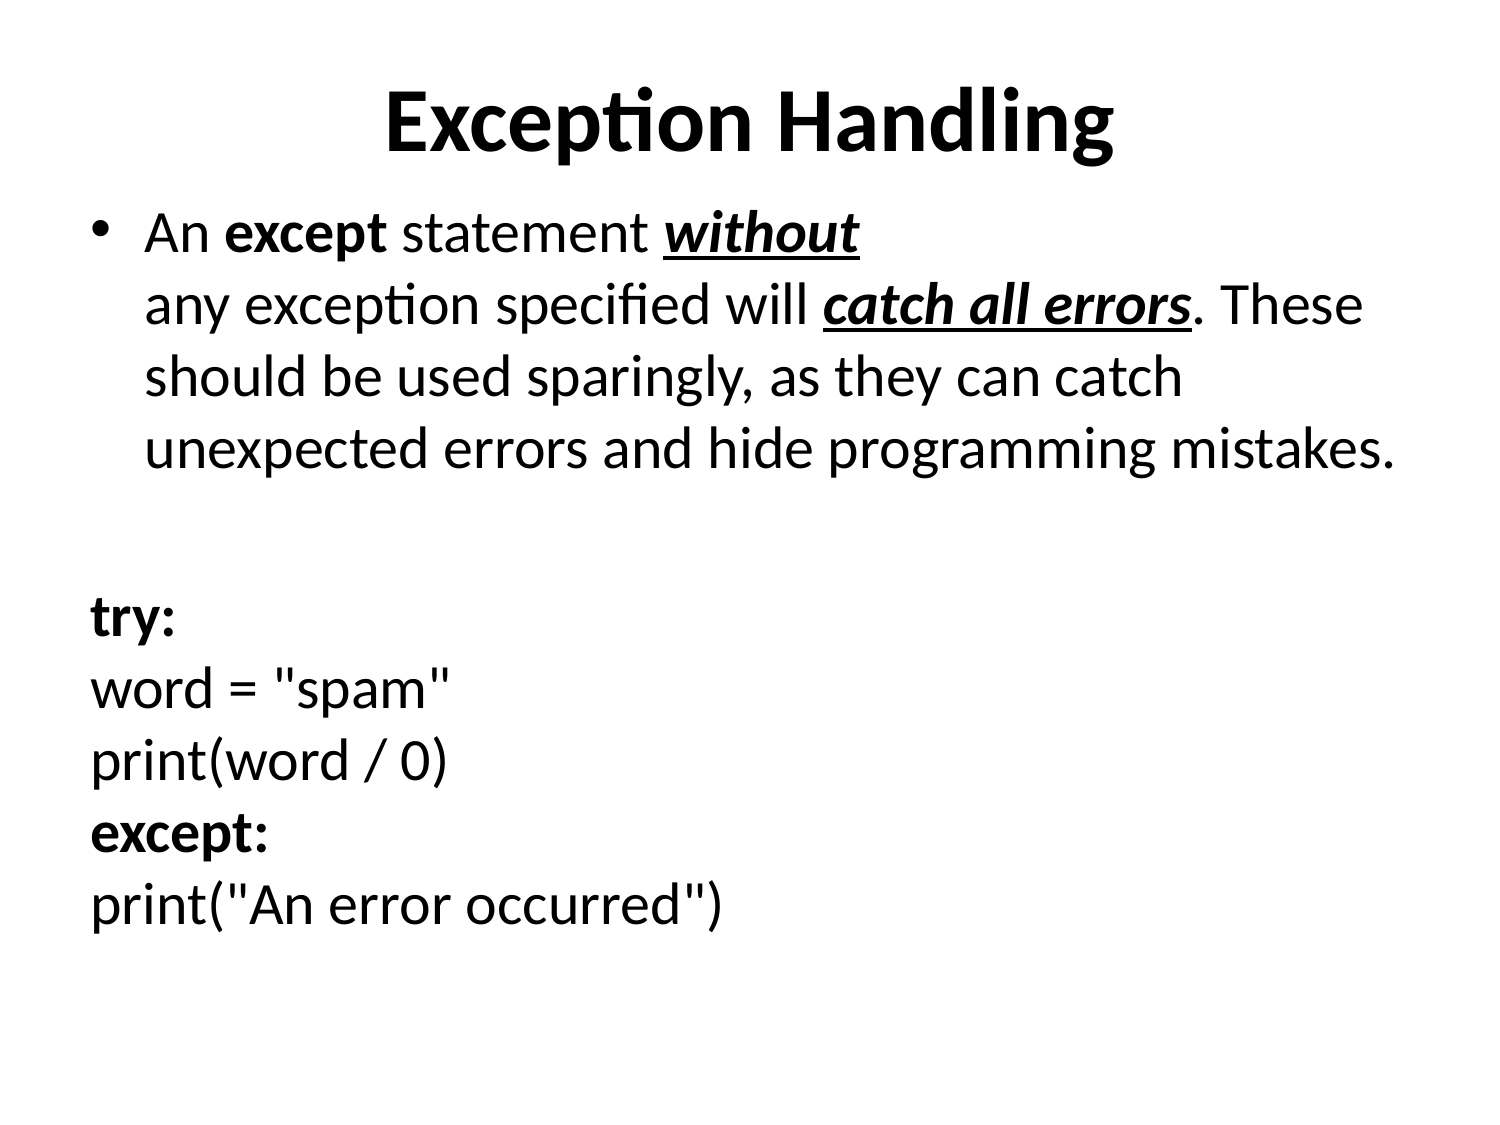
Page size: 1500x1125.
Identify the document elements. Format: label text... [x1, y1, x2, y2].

list An except statement without any exception specified will catch all errors. These should be used sparingly, as they can catch unexpected errors and hide programming mistakes. try: word = "spam" print(word / 0) except: print("An error occurred") [75, 184, 1425, 1005]
title Exception Handling [75, 45, 1425, 184]
